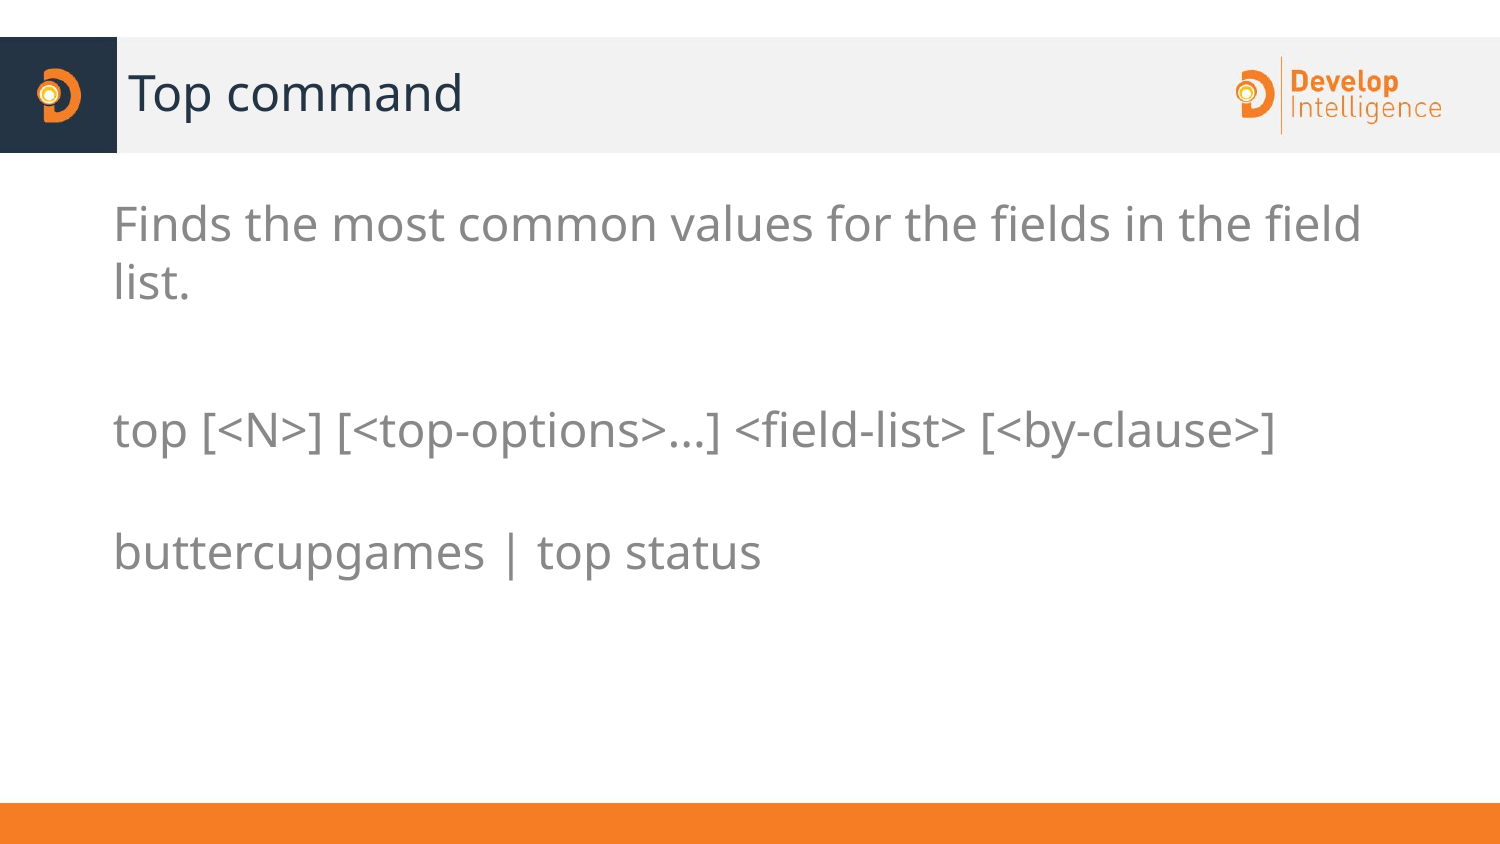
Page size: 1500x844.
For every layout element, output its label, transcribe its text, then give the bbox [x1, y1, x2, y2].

title Top command [117, 39, 1500, 152]
list Finds the most common values for the fields in the field list. top [<N>] [<top-options>...] <field-list> [<by-clause>] buttercupgames | top status [101, 188, 1396, 764]
picture [0, 0, 1500, 844]
